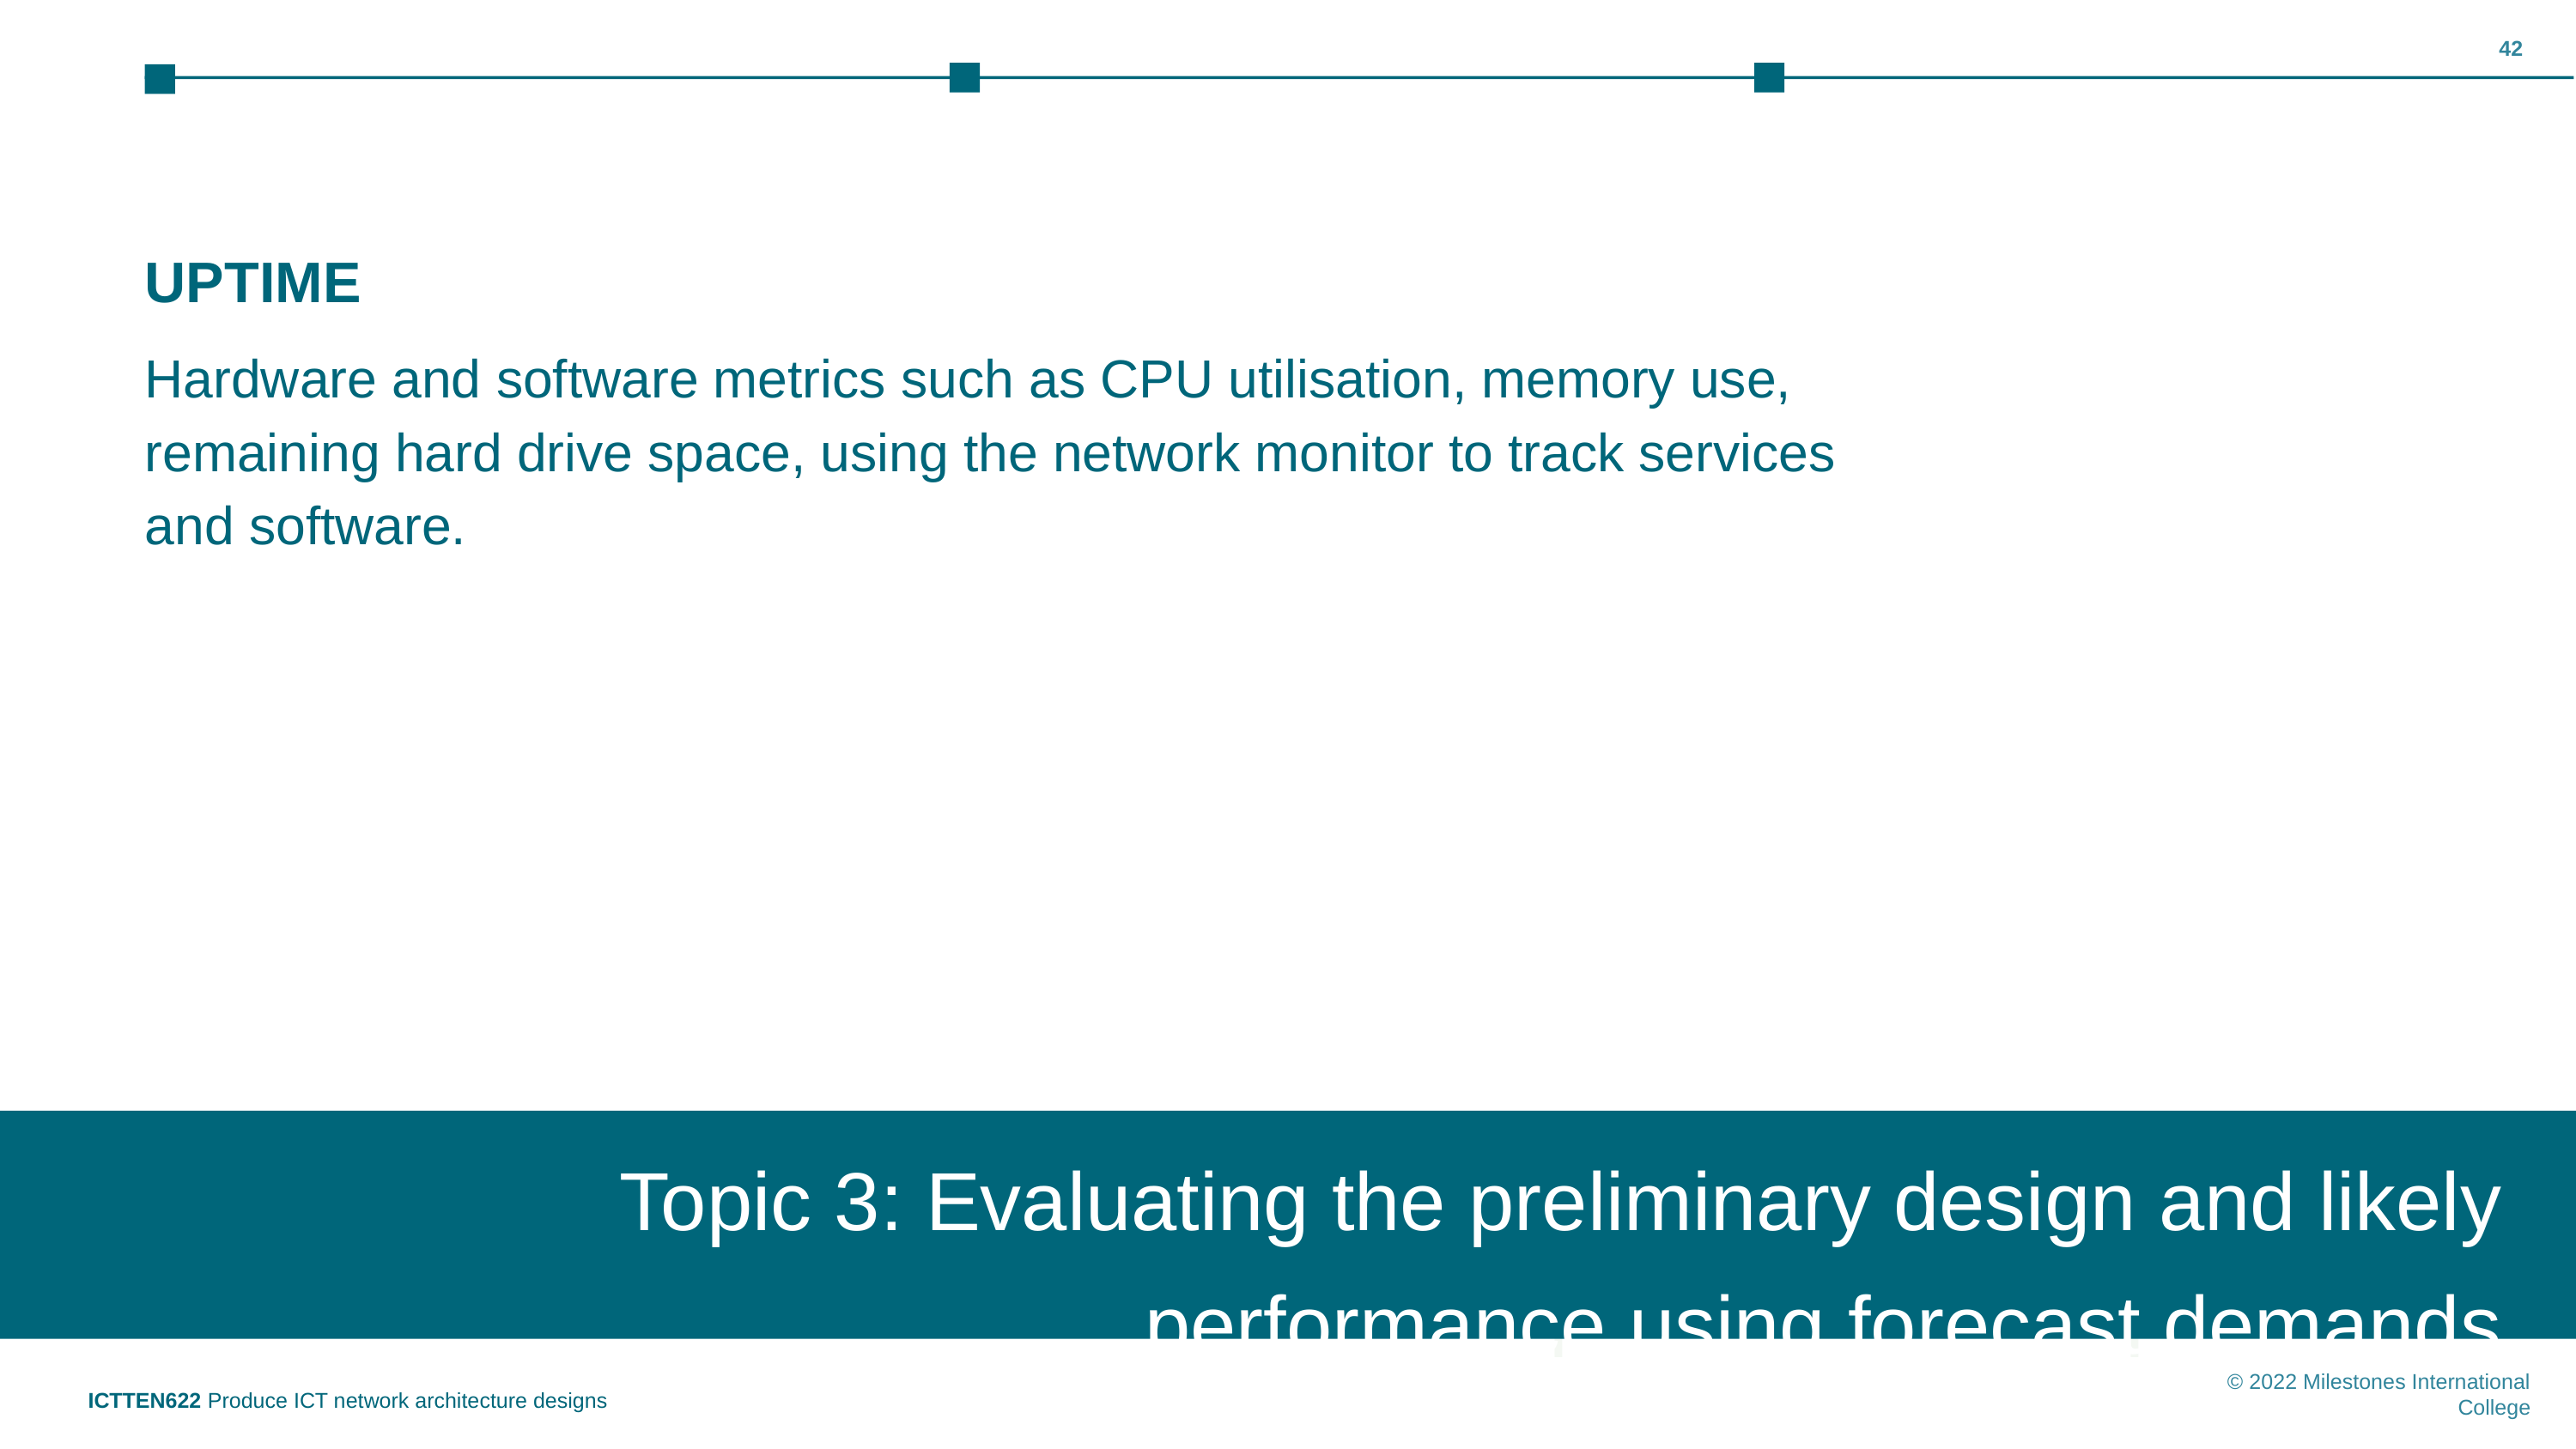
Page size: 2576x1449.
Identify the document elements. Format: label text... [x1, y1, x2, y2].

text_box [0, 1110, 2576, 1339]
text_box UPTIME Hardware and software metrics such as CPU utilisation, memory use, remaining hard drive space, using the network monitor to track services and software. [144, 236, 1933, 556]
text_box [144, 63, 2574, 94]
text_box Topic 3: Evaluating the preliminary design and likely performance using forecast demands [143, 1123, 2503, 1371]
text_box ‹#› [2468, 22, 2537, 60]
text_box © 2022 Milestones International College [2136, 1367, 2544, 1420]
footer ICTTEN622 Produce ICT network architecture designs [75, 1367, 923, 1431]
